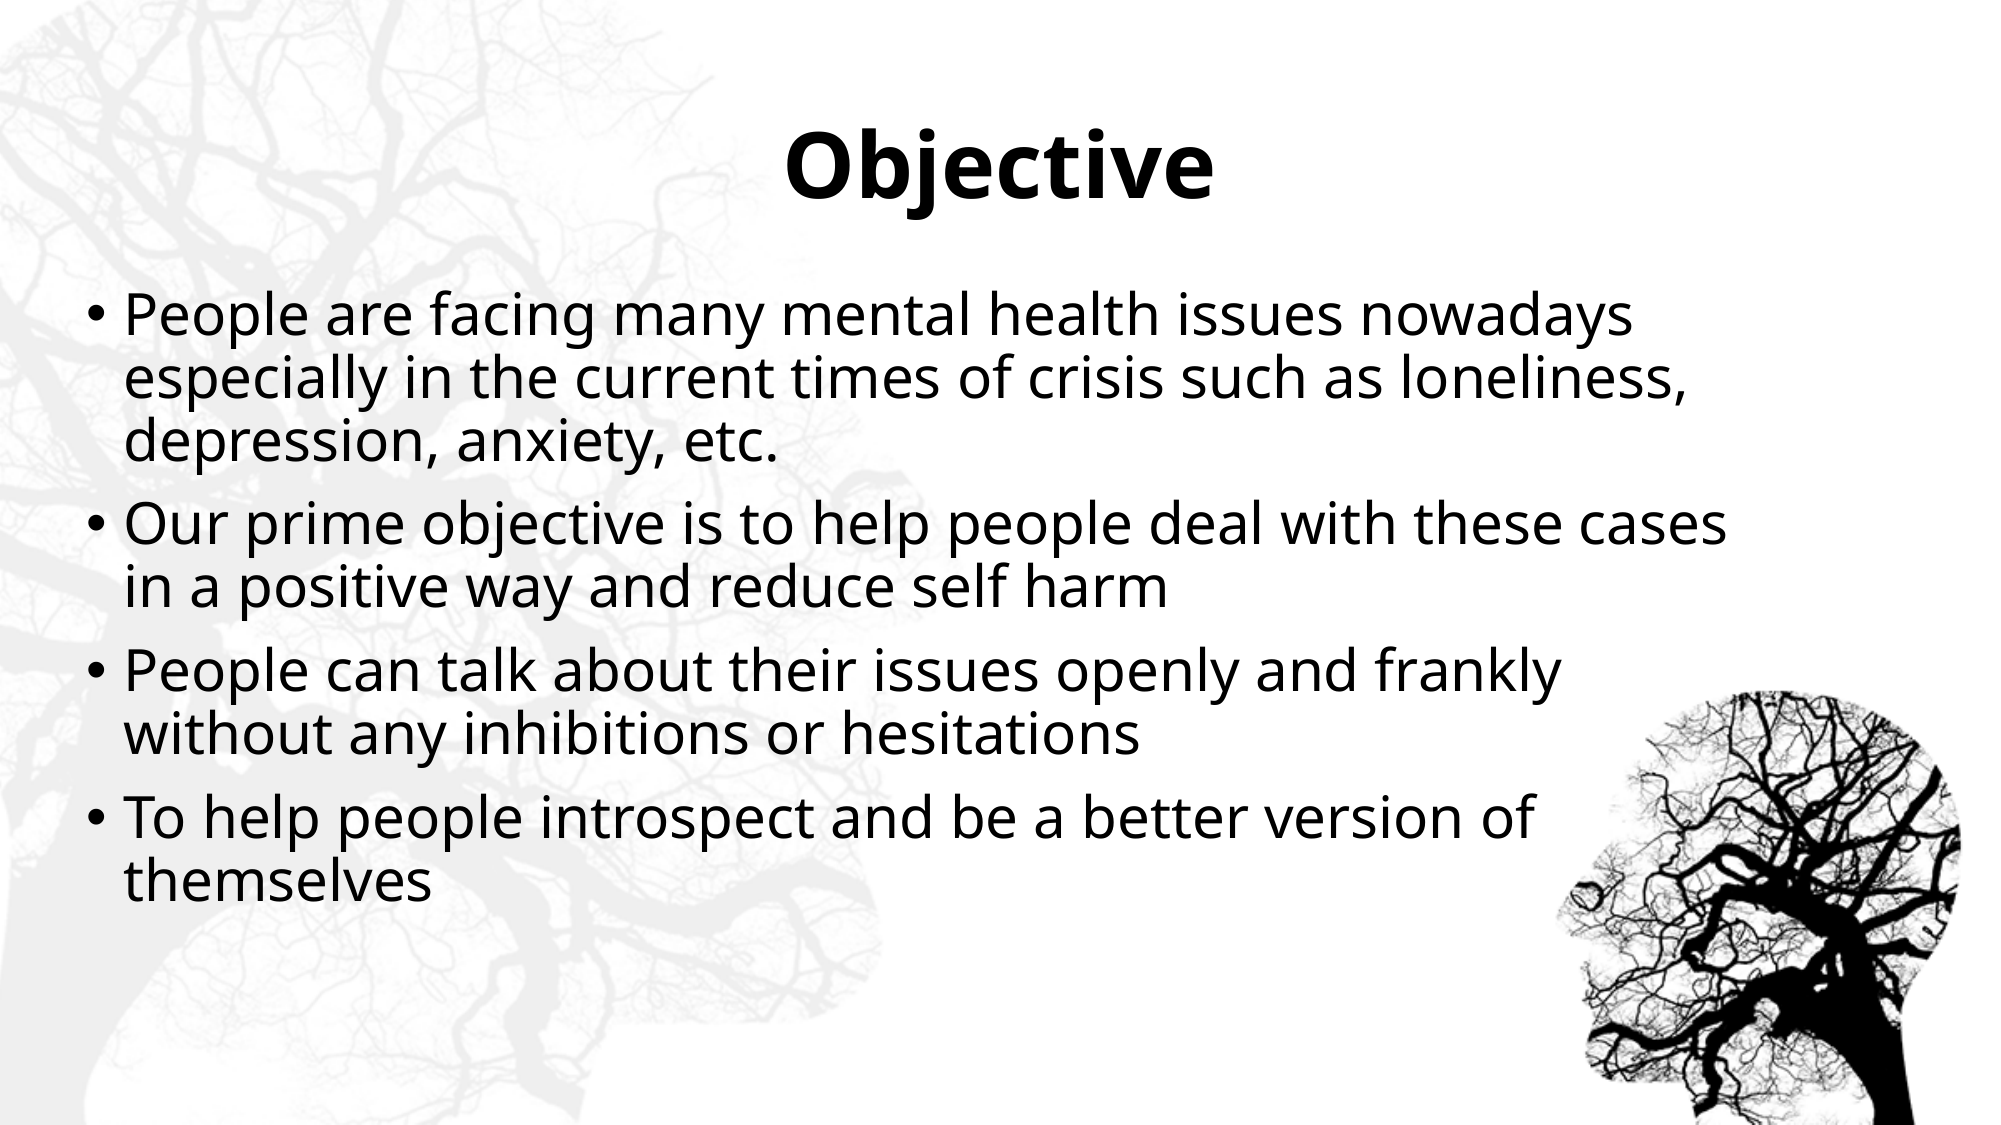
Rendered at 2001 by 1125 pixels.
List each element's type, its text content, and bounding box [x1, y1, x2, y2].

picture [0, 0, 2001, 1125]
title Objective [137, 59, 1863, 278]
list People are facing many mental health issues nowadays especially in the current times of crisis such as loneliness, depression, anxiety, etc. Our prime objective is to help people deal with these cases in a positive way and reduce self harm People can talk about their issues openly and frankly without any inhibitions or hesitations To help people introspect and be a better version of themselves [70, 277, 1796, 1047]
